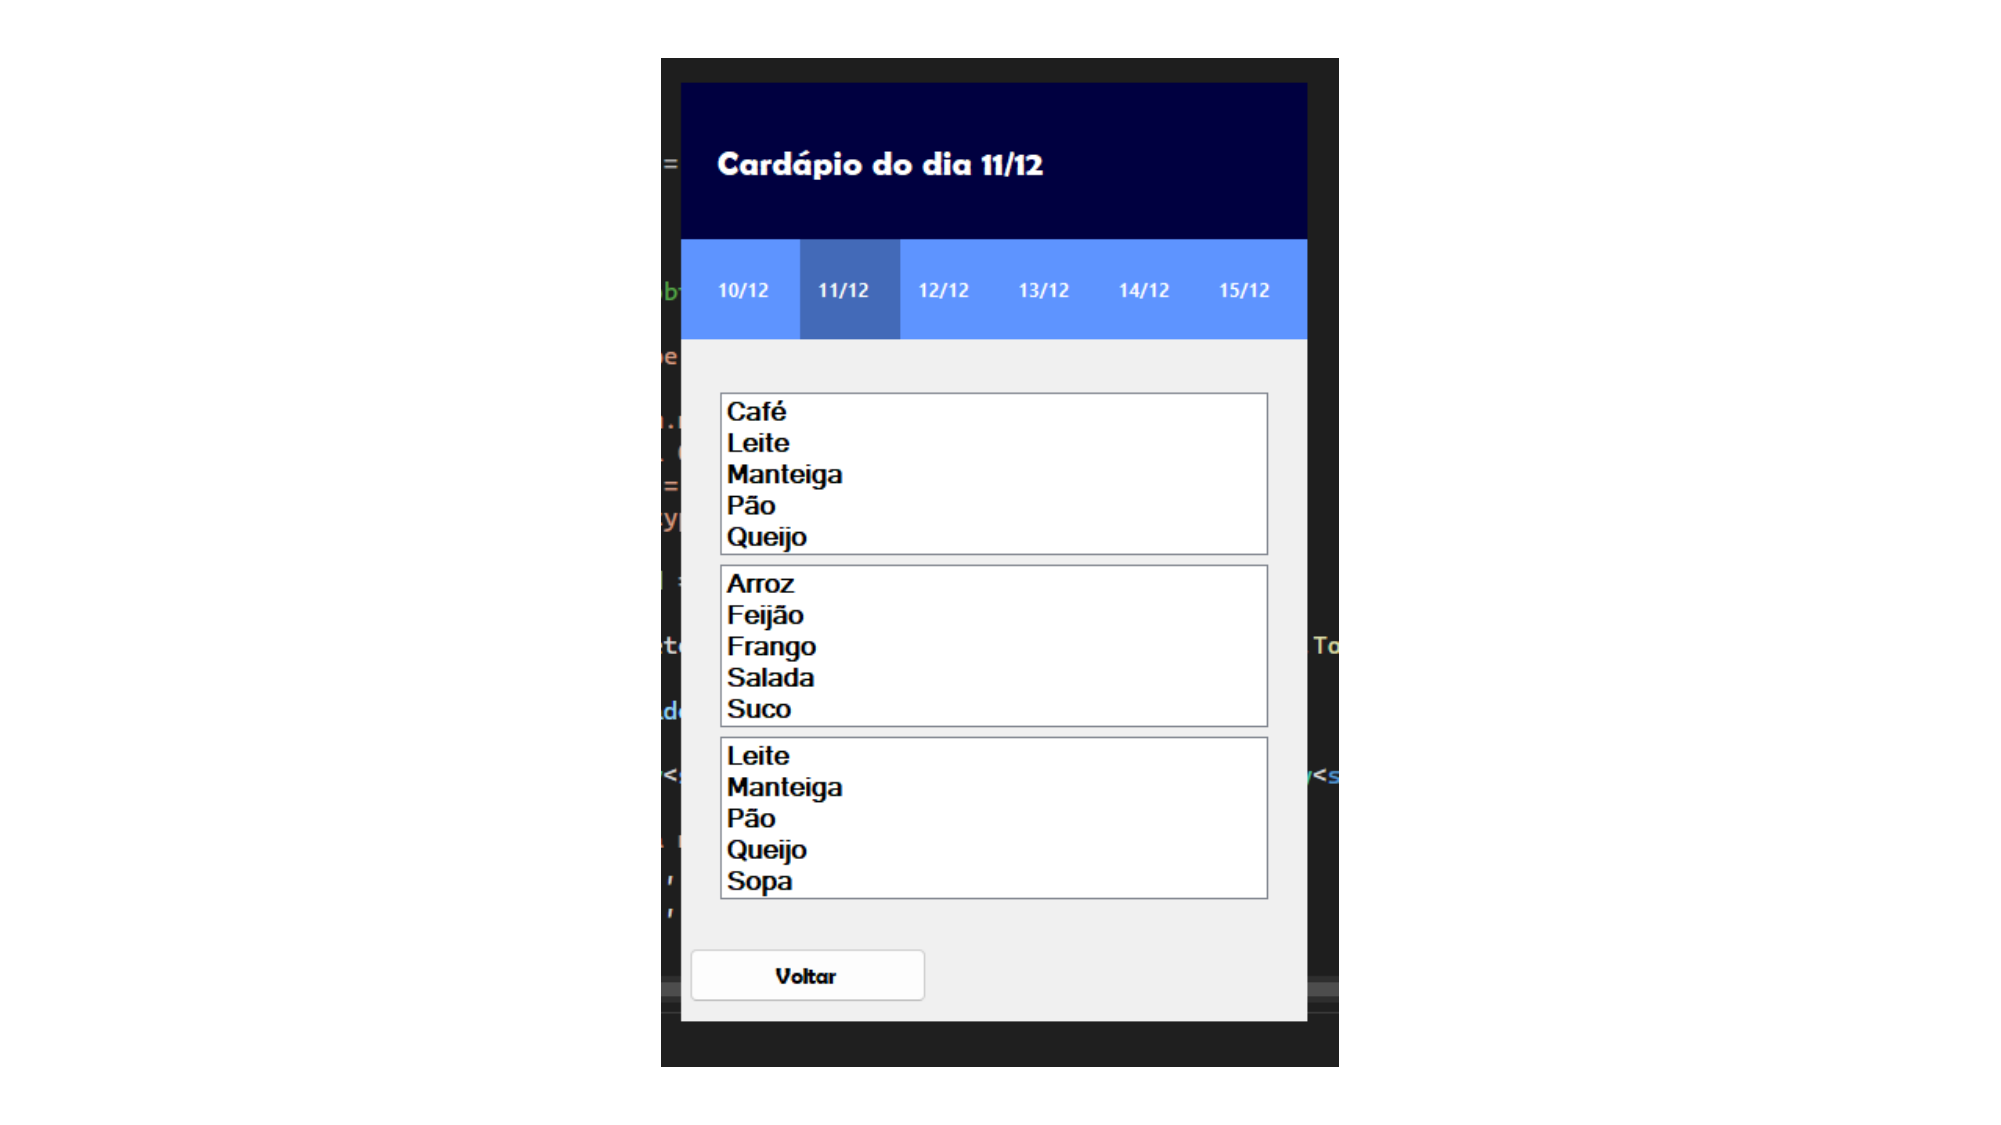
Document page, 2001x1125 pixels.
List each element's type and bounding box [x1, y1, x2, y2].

picture [661, 58, 1339, 1067]
